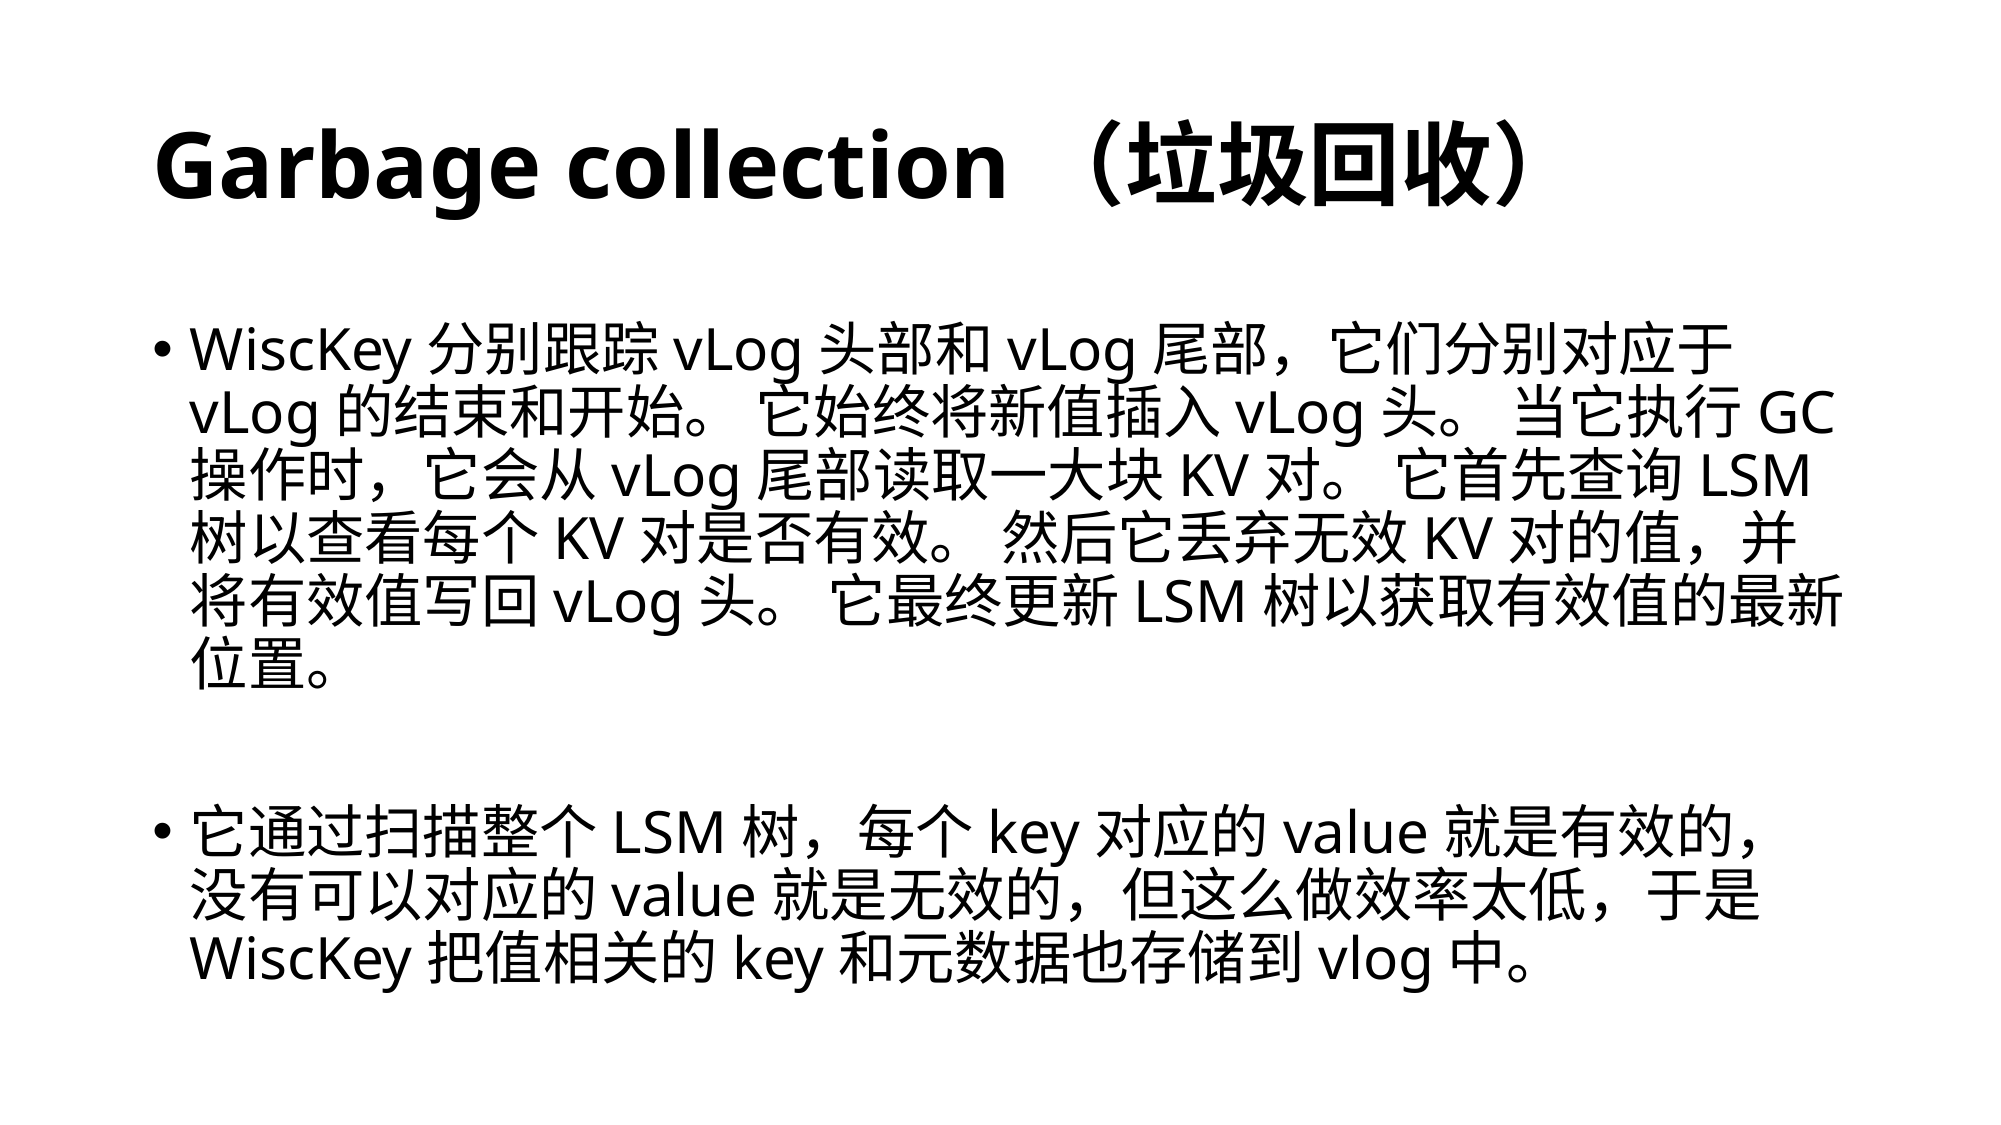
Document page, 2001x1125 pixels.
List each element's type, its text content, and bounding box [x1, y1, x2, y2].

title Garbage collection（垃圾回收） [137, 59, 1863, 278]
list WiscKey分别跟踪vLog头部和vLog尾部，它们分别对应于vLog的结束和开始。 它始终将新值插入vLog头。 当它执行GC操作时，它会从vLog尾部读取一大块KV对。 它首先查询LSM树以查看每个KV对是否有效。 然后它丢弃无效KV对的值，并将有效值写回vLog头。 它最终更新LSM树以获取有效值的最新位置。 它通过扫描整个LSM树，每个key对应的value就是有效的，没有可以对应的value就是无效的，但这么做效率太低，于是WiscKey把值相关的key和元数据也存储到vlog中。 [137, 312, 1863, 1014]
